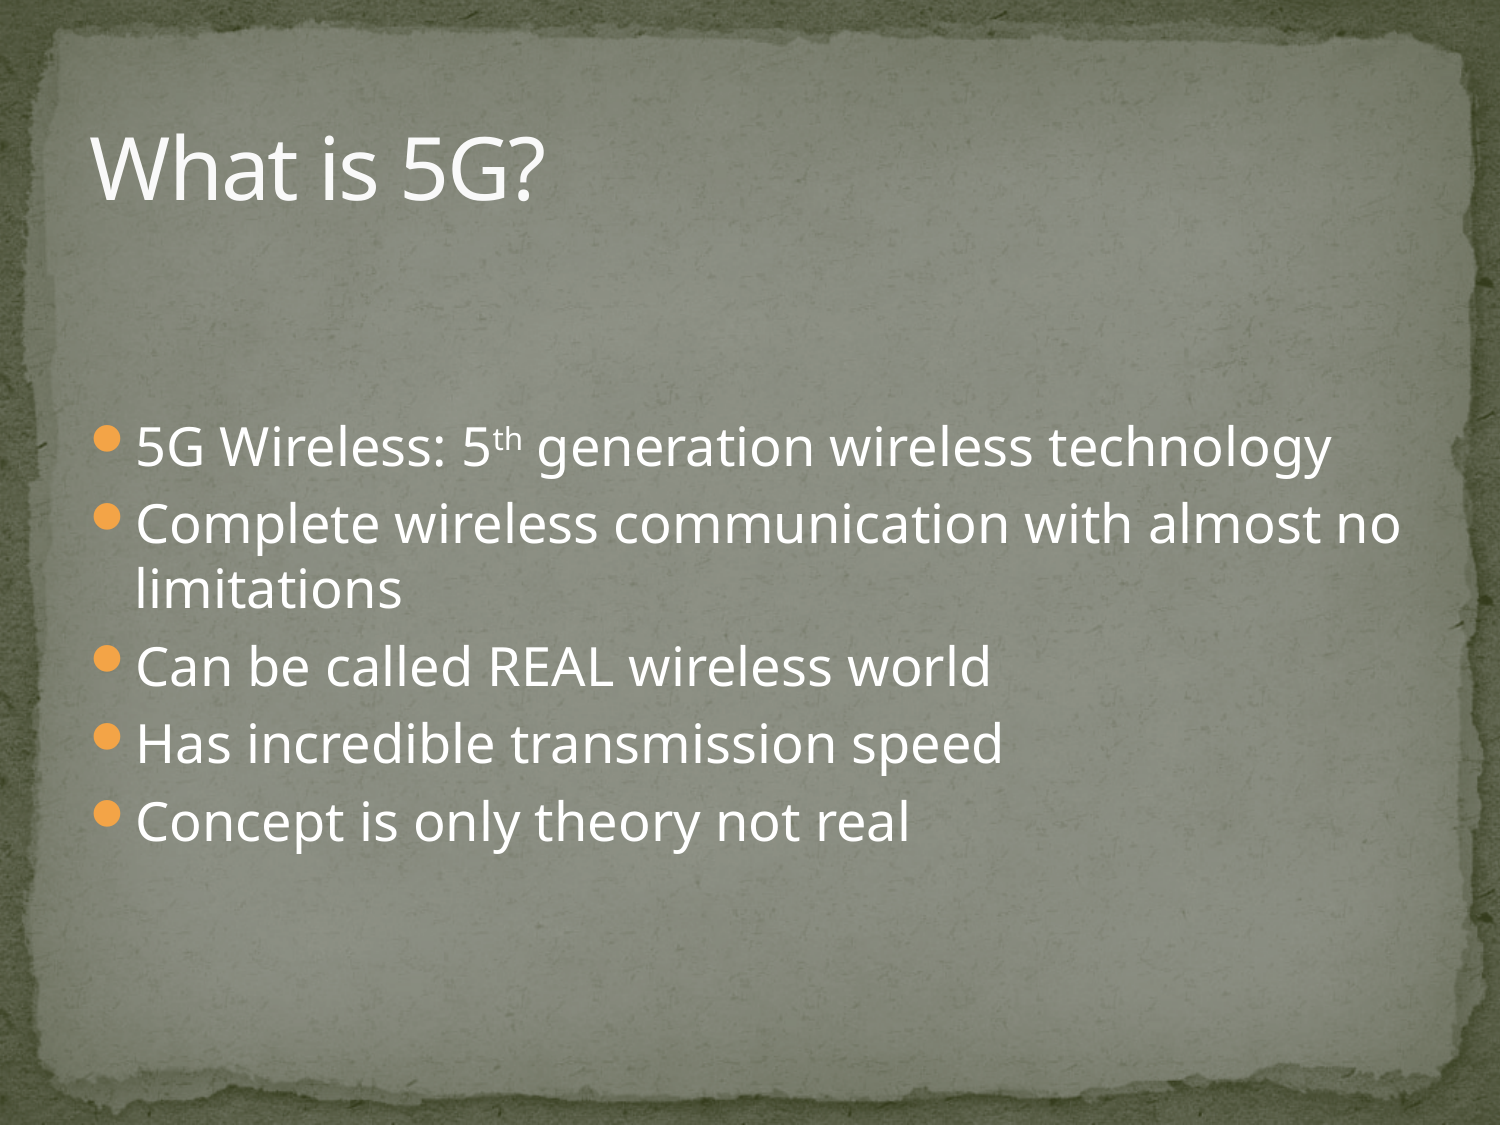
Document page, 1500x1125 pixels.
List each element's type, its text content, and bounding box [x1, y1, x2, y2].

list 5G Wireless: 5th generation wireless technology Complete wireless communication with almost no limitations Can be called REAL wireless world Has incredible transmission speed Concept is only theory not real [75, 249, 1425, 1000]
title What is 5G? [74, 24, 1425, 225]
